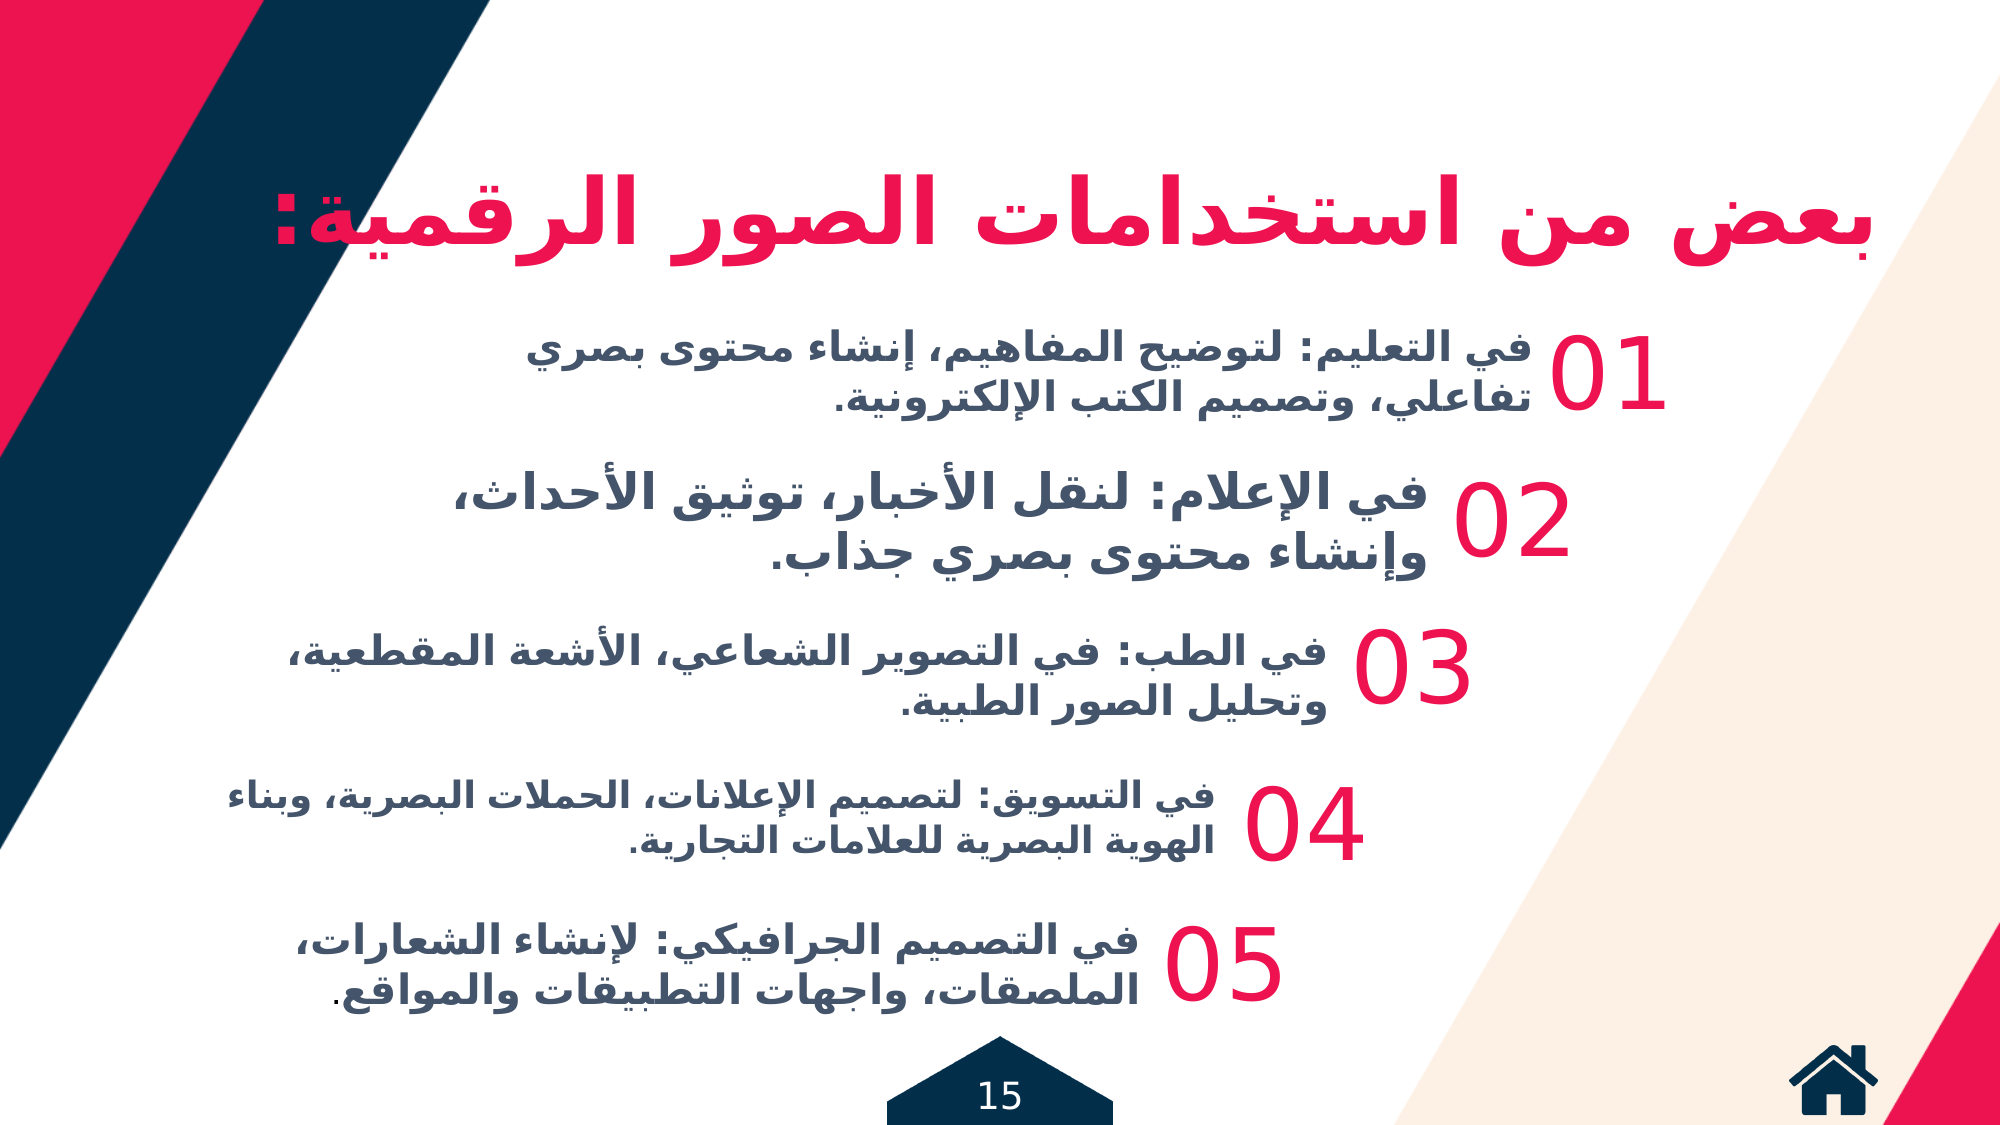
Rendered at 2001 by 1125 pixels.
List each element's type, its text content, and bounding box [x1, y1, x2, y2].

text_box بعض من استخدامات الصور الرقمية: [253, 145, 1897, 271]
text_box 01 [1532, 302, 1689, 438]
text_box 04 [1227, 753, 1384, 889]
text_box في التسويق: لتصميم الإعلانات، الحملات البصرية، وبناء الهوية البصرية للعلامات التجارية. [134, 763, 1232, 869]
text_box 03 [1335, 596, 1492, 732]
text_box 05 [1147, 893, 1304, 1028]
text_box في التصميم الجرافيكي: لإنشاء الشعارات، الملصقات، واجهات التطبيقات والمواقع. [59, 905, 1156, 1021]
text_box في الإعلام: لنقل الأخبار، توثيق الأحداث، وإنشاء محتوى بصري جذاب. [348, 451, 1445, 587]
slide_number 15 [940, 1057, 1060, 1125]
text_box 02 [1435, 449, 1593, 584]
text_box في الطب: في التصوير الشعاعي، الأشعة المقطعية، وتحليل الصور الطبية. [247, 616, 1344, 731]
picture [0, 0, 2000, 1125]
text_box في التعليم: لتوضيح المفاهيم، إنشاء محتوى بصري تفاعلي، وتصميم الكتب الإلكترونية. [451, 312, 1549, 428]
